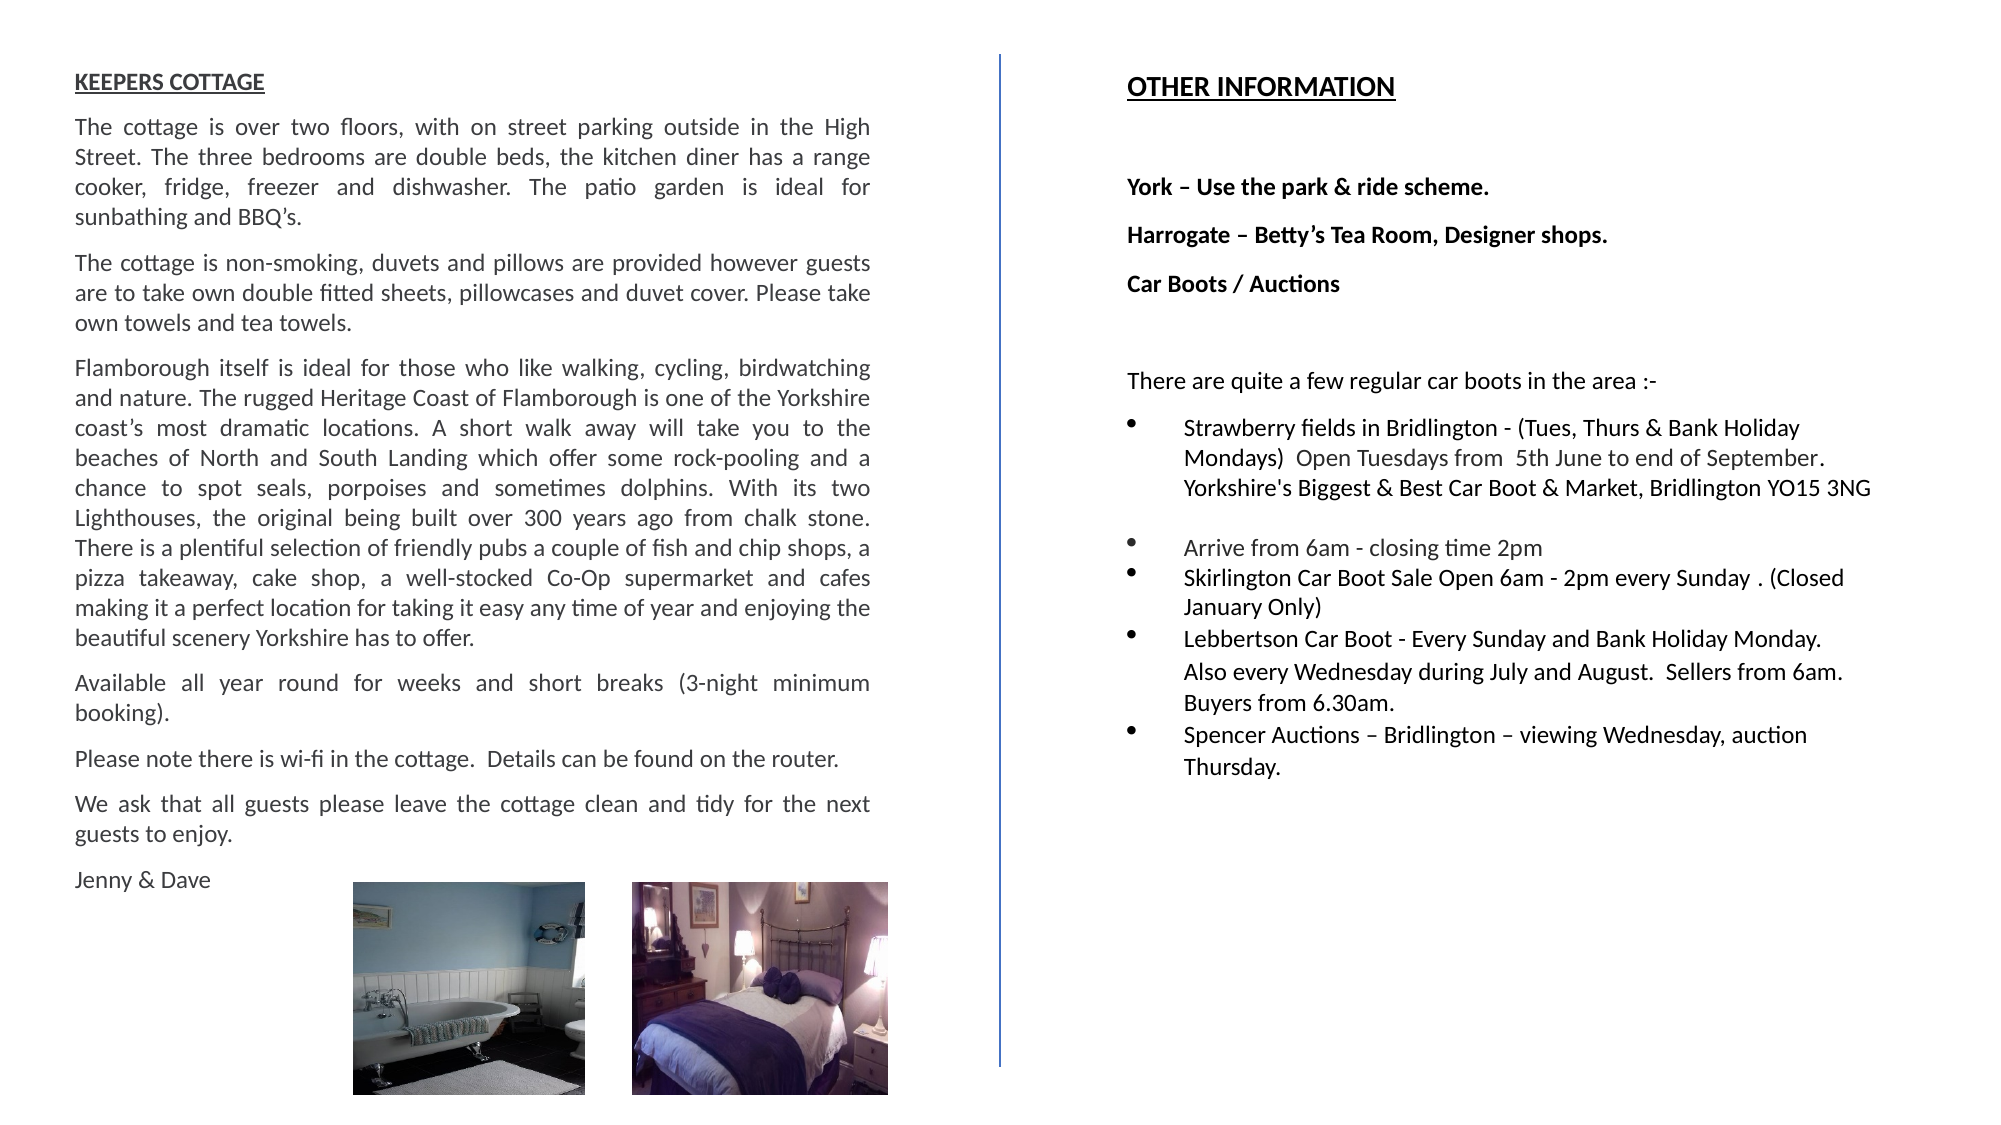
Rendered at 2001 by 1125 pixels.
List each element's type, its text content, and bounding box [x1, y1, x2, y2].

picture [353, 882, 585, 1095]
text_box KEEPERS COTTAGE The cottage is over two floors, with on street parking outside in the High Street. The three bedrooms are double beds, the kitchen diner has a range cooker, fridge, freezer and dishwasher. The patio garden is ideal for sunbathing and BBQ’s. The cottage is non-smoking, duvets and pillows are provided however guests are to take own double fitted sheets, pillowcases and duvet cover. Please take own towels and tea towels. Flamborough itself is ideal for those who like walking, cycling, birdwatching and nature. The rugged Heritage Coast of Flamborough is one of the Yorkshire coast’s most dramatic locations. A short walk away will take you to the beaches of North and South Landing which offer some rock-pooling and a chance to spot seals, porpoises and sometimes dolphins. With its two Lighthouses, the original being built over 300 years ago from chalk stone. There is a plentiful selection of friendly pubs a couple of fish and chip shops, a pizza takeaway, cake shop, a well-stocked Co-Op supermarket and cafes making it a perfect location for taking it easy any time of year and enjoying the beautiful scenery Yorkshire has to offer. Available all year round for weeks and short breaks (3-night minimum booking). Please note there is wi-fi in the cottage. Details can be found on the router. We ask that all guests please leave the cottage clean and tidy for the next guests to enjoy. Jenny & Dave [59, 57, 888, 901]
text_box OTHER INFORMATION York – Use the park & ride scheme. Harrogate – Betty’s Tea Room, Designer shops. Car Boots / Auctions There are quite a few regular car boots in the area :- Strawberry fields in Bridlington - (Tues, Thurs & Bank Holiday Mondays) Open Tuesdays from 5th June to end of September. Yorkshire's Biggest & Best Car Boot & Market, Bridlington YO15 3NG Arrive from 6am - closing time 2pm Skirlington Car Boot Sale Open 6am - 2pm every Sunday . (Closed January Only) Lebbertson Car Boot - Every Sunday and Bank Holiday Monday. Also every Wednesday during July and August. Sellers from 6am. Buyers from 6.30am. Spencer Auctions – Bridlington – viewing Wednesday, auction Thursday. [1112, 57, 1898, 789]
picture [632, 882, 888, 1095]
